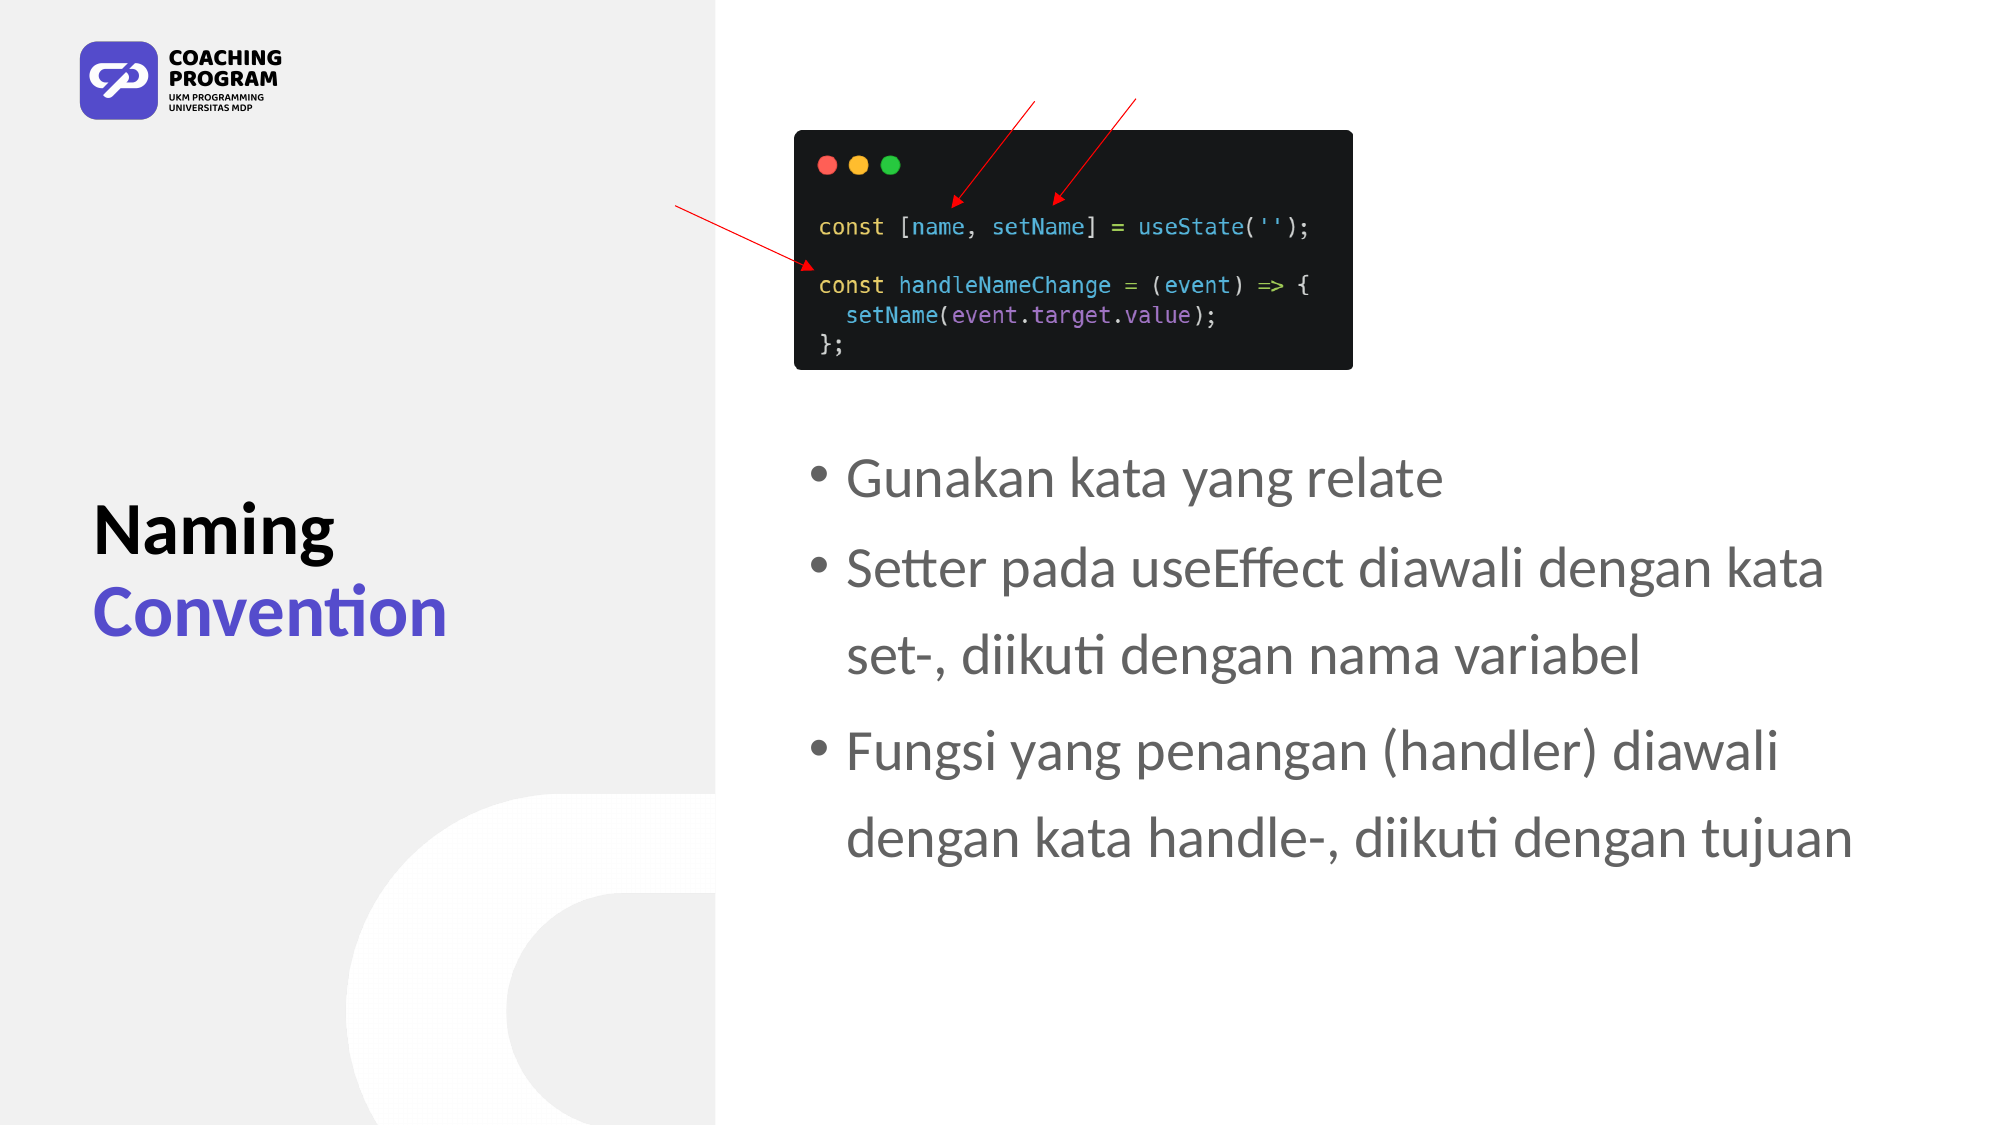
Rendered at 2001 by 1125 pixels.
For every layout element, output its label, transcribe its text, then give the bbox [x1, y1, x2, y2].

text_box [951, 101, 1035, 209]
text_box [675, 205, 815, 271]
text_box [1052, 98, 1136, 206]
title Naming Convention [78, 249, 637, 983]
picture [793, 130, 1353, 370]
list Gunakan kata yang relate [793, 413, 1922, 504]
text_box Fungsi yang penangan (handler) diawali dengan kata handle-, diikuti dengan tujuan [793, 687, 1922, 906]
text_box Setter pada useEffect diawali dengan kata set-, diikuti dengan nama variabel [793, 504, 1922, 687]
picture [78, 35, 284, 126]
